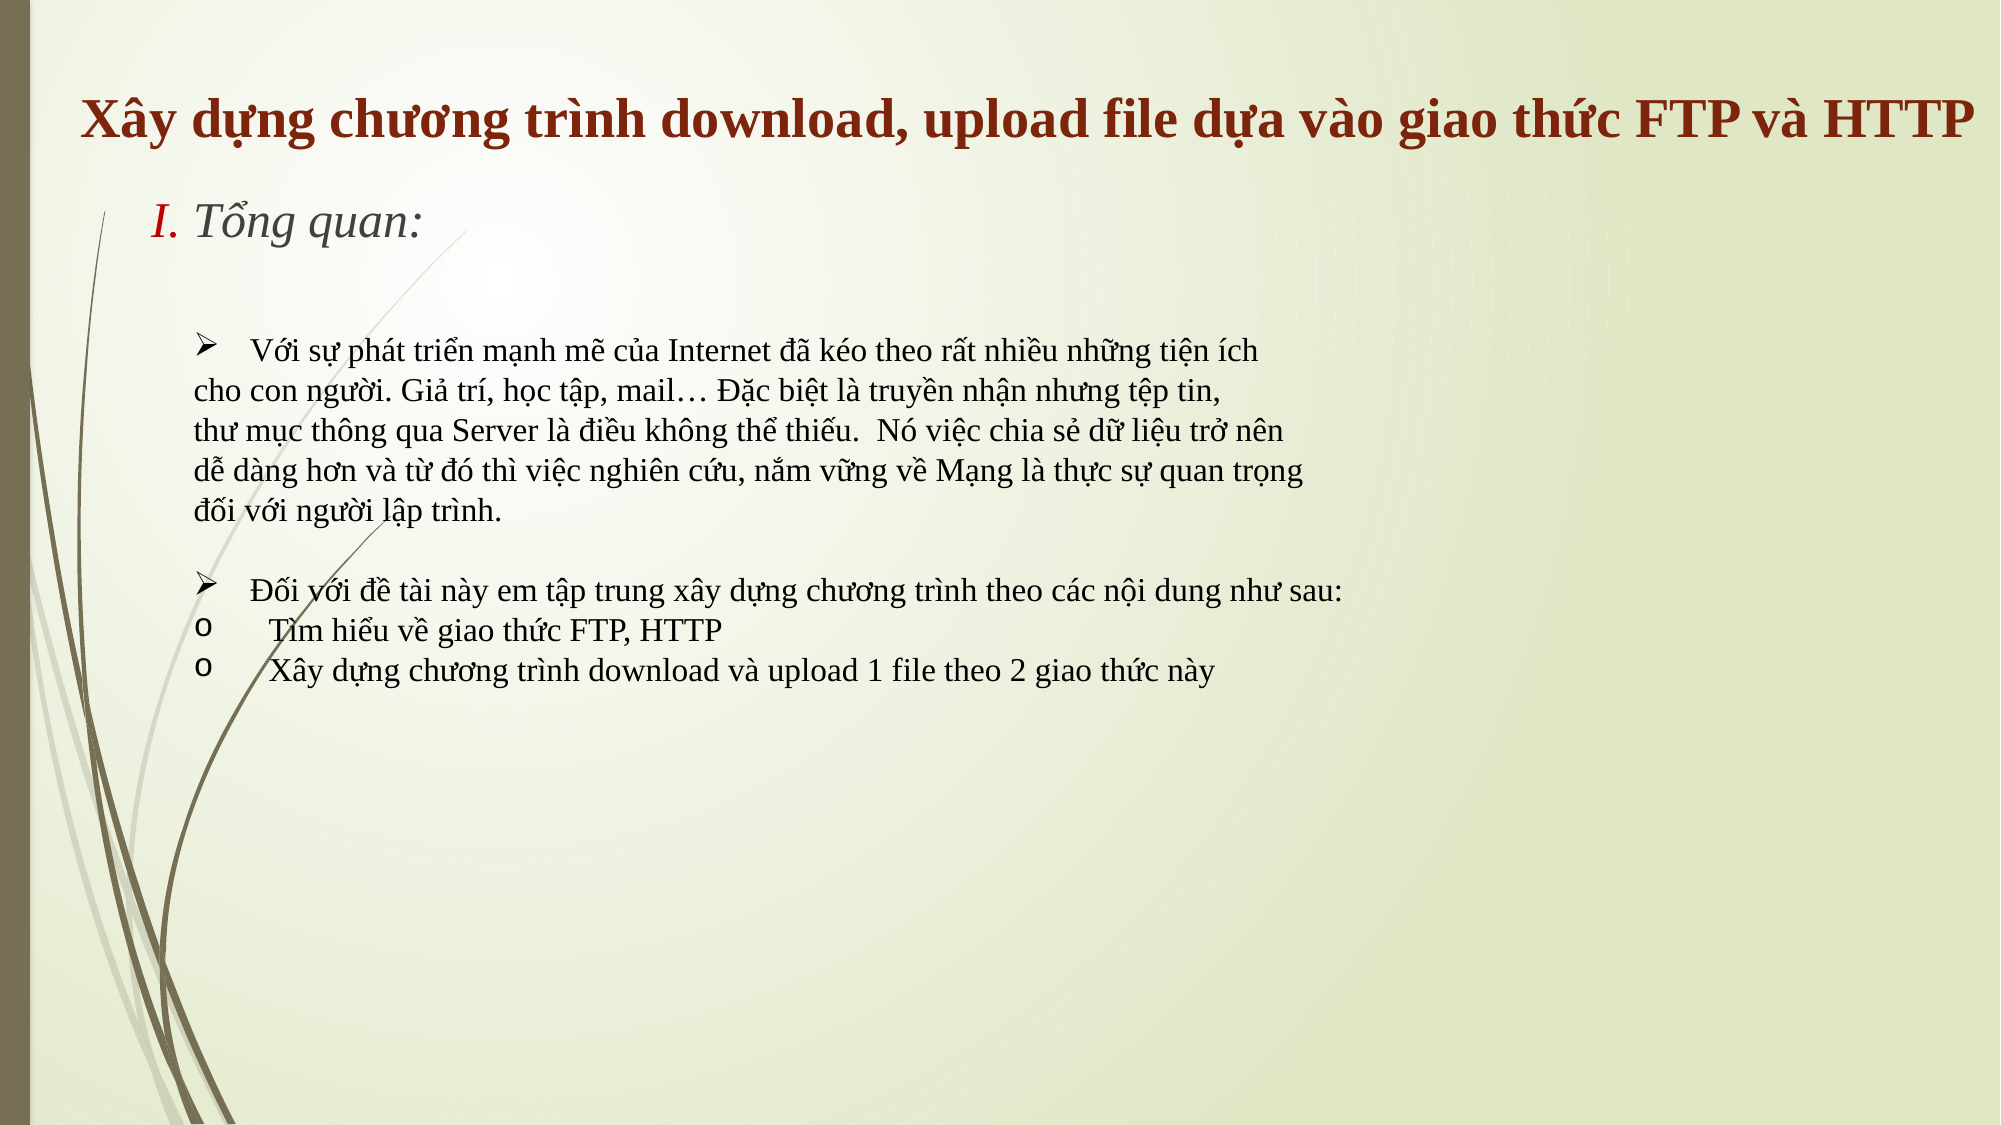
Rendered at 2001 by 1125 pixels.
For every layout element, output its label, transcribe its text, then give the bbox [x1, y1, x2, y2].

text_box I. Tổng quan: [136, 180, 441, 256]
text_box Với sự phát triển mạnh mẽ của Internet đã kéo theo rất nhiều những tiện ích cho con người. Giả trí, học tập, mail… Đặc biệt là truyền nhận nhưng tệp tin, thư mục thông qua Server là điều không thể thiếu. Nó việc chia sẻ dữ liệu trở nên dễ dàng hơn và từ đó thì việc nghiên cứu, nắm vững về Mạng là thực sự quan trọng đối với người lập trình. Đối với đề tài này em tập trung xây dựng chương trình theo các nội dung như sau: Tìm hiểu về giao thức FTP, HTTP Xây dựng chương trình download và upload 1 file theo 2 giao thức này [103, 256, 1360, 696]
text_box Xây dựng chương trình download, upload file dựa vào giao thức FTP và HTTP [65, 50, 2000, 181]
